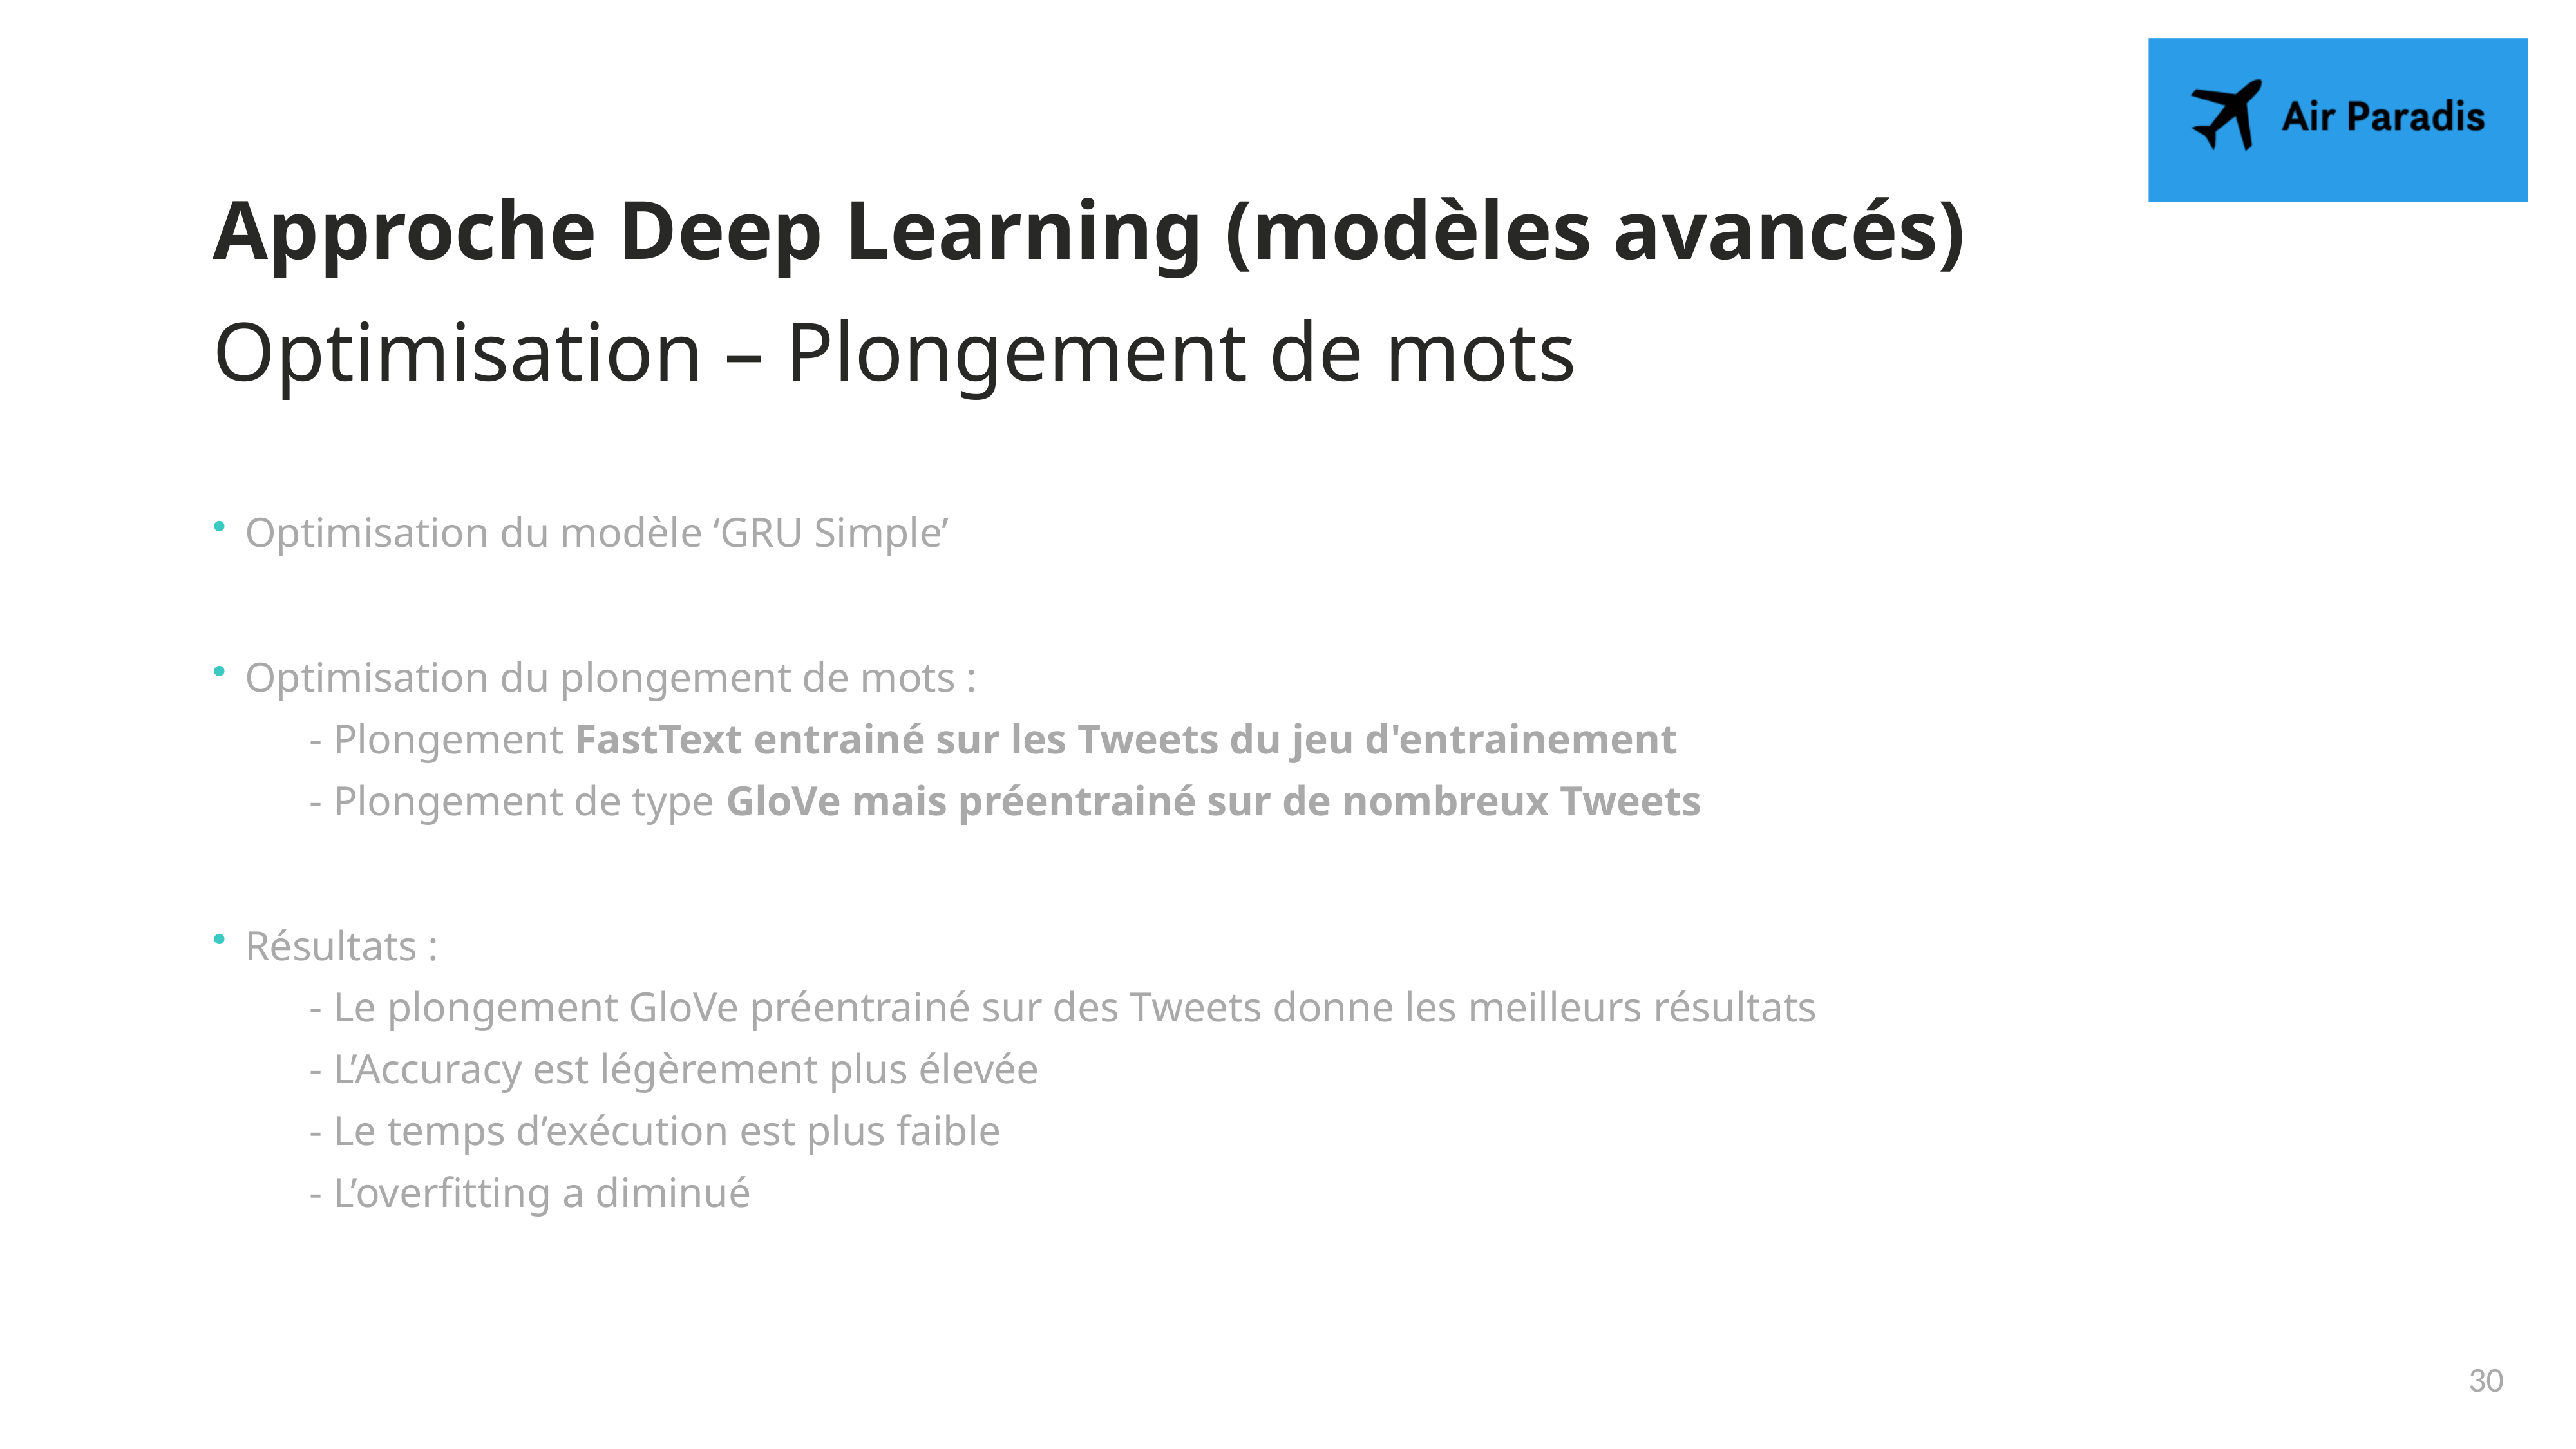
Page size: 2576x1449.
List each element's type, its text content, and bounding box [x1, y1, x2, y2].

text_box Optimisation du modèle ‘GRU Simple’ Optimisation du plongement de mots : - Plongement FastText entrainé sur les Tweets du jeu d'entrainement - Plongement de type GloVe mais préentrainé sur de nombreux Tweets Résultats : - Le plongement GloVe préentrainé sur des Tweets donne les meilleurs résultats - L’Accuracy est légèrement plus élevée - Le temps d’exécution est plus faible - L’overfitting a diminué [203, 497, 2479, 1287]
picture [2147, 37, 2529, 202]
text_box Optimisation – Plongement de mots [203, 290, 2000, 407]
text_box Approche Deep Learning (modèles avancés) [203, 169, 2328, 285]
slide_number 30 [2443, 1346, 2530, 1410]
